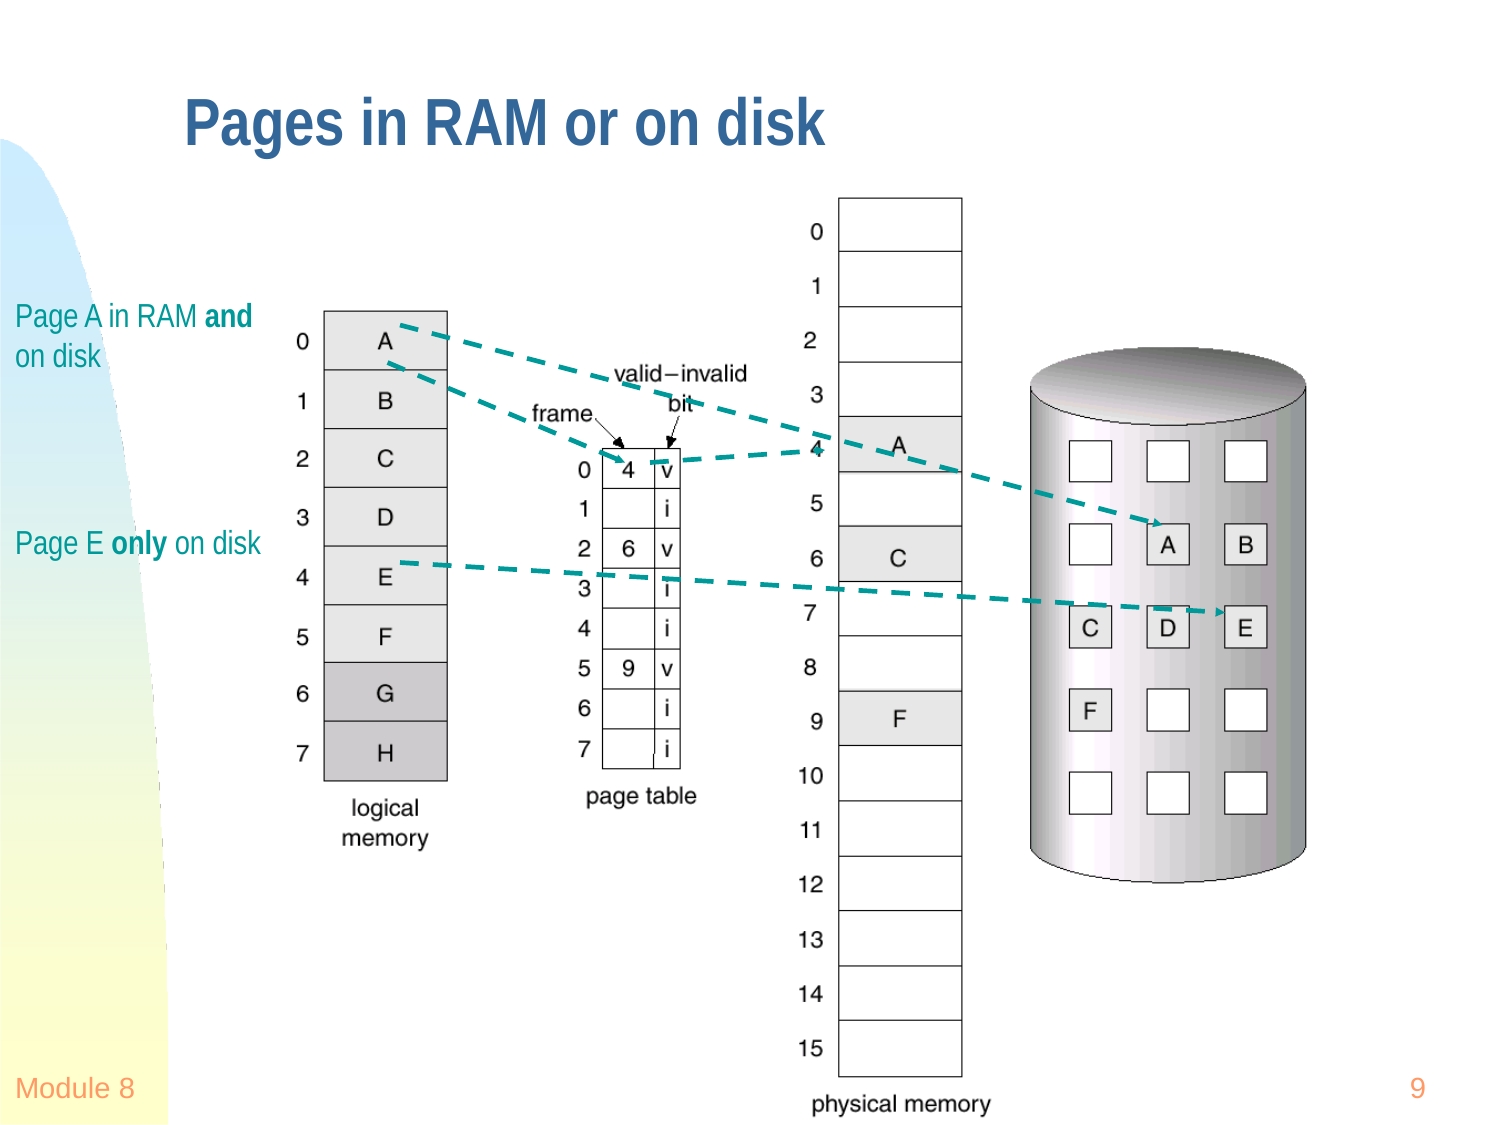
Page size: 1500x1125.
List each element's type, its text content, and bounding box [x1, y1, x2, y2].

text_box Page A in RAM and on disk [12, 292, 257, 374]
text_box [287, 191, 1313, 1125]
text_box 9 [1403, 1069, 1449, 1105]
title Pages in RAM or on disk [182, 77, 1013, 268]
picture [0, 138, 169, 1125]
text_box Page E only on disk [12, 519, 265, 562]
text_box Module 8 [12, 1069, 137, 1105]
